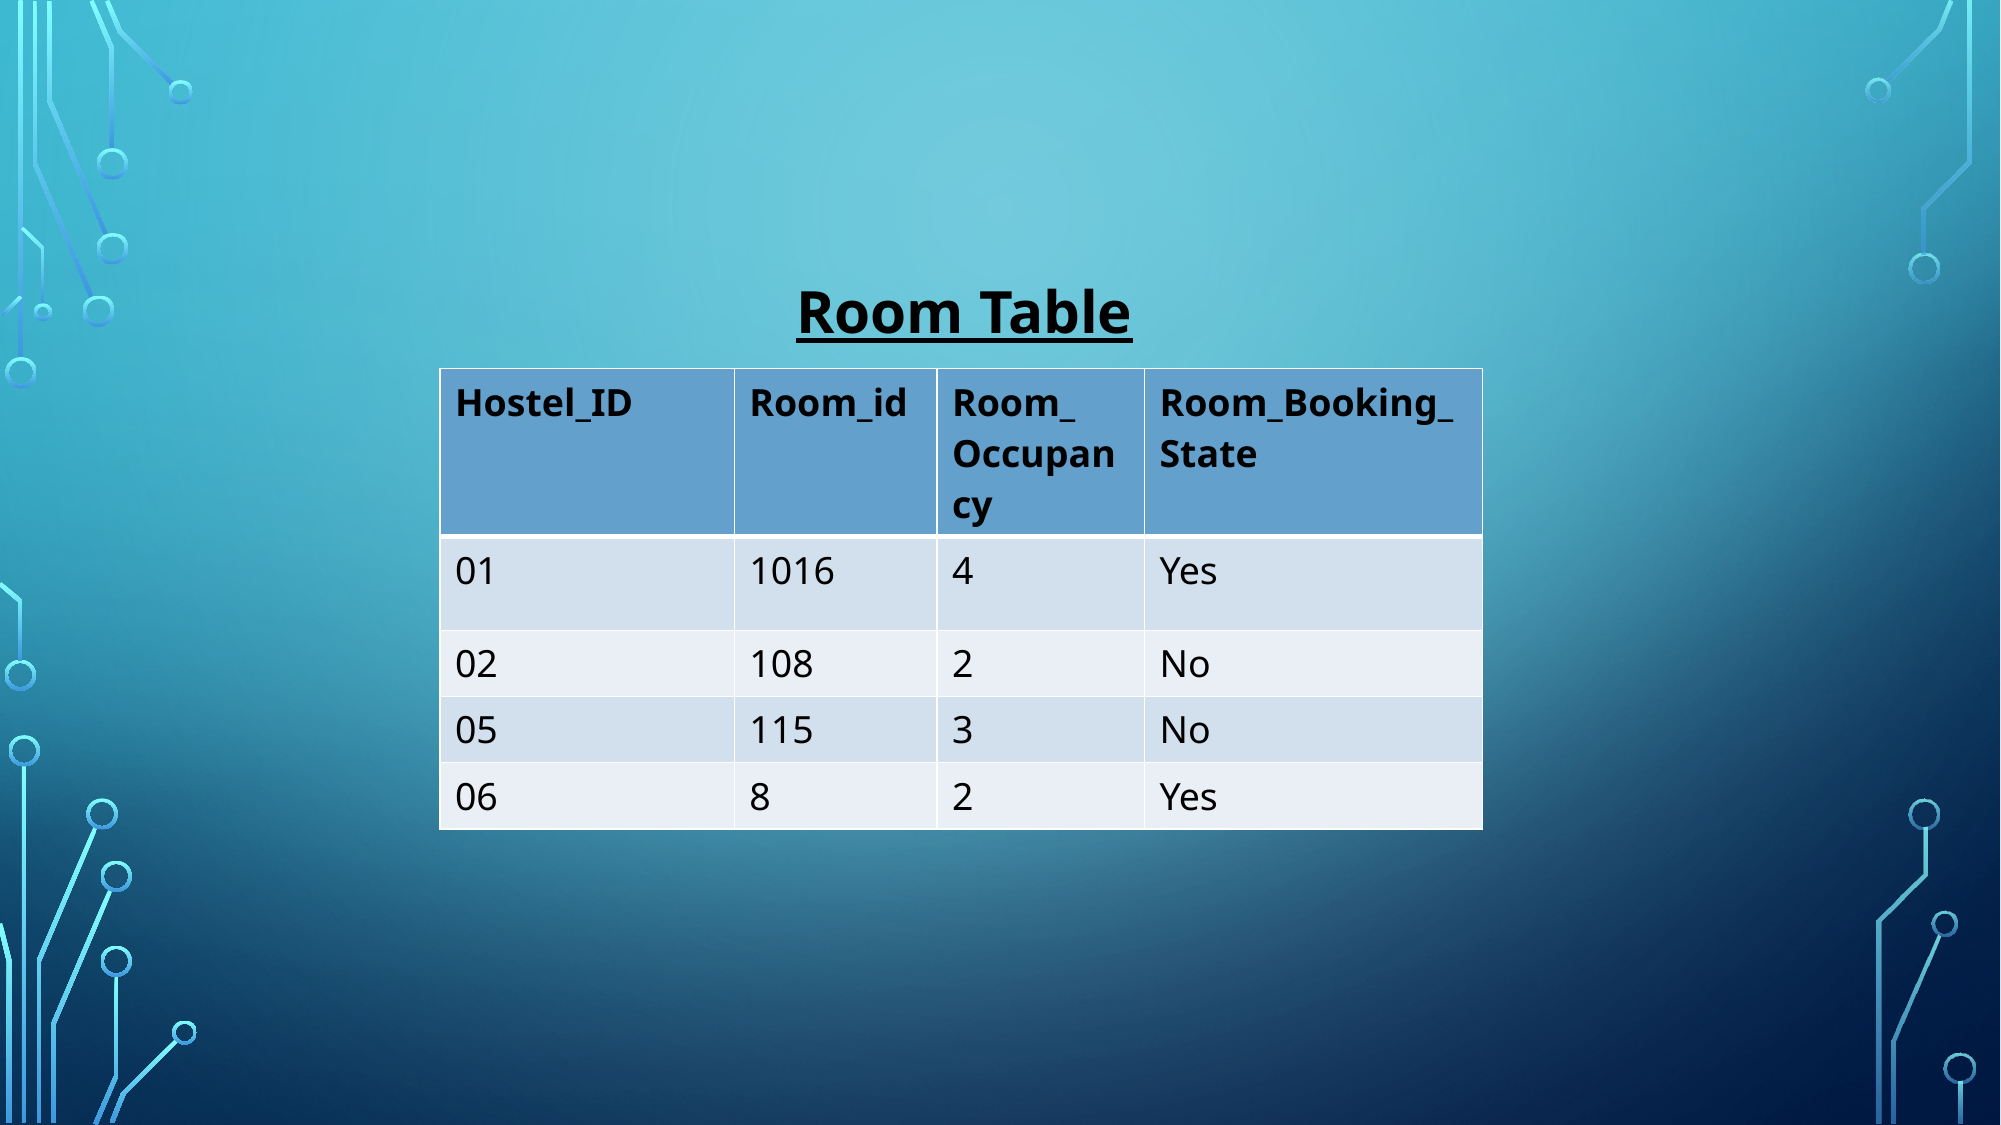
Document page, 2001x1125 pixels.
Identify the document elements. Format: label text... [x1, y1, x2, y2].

table_cell 4 [938, 539, 1144, 630]
table_cell 01 [441, 539, 734, 630]
table_cell Yes [1145, 763, 1482, 828]
table_header Room_ Occupancy [938, 369, 1144, 534]
text_box Room Table [781, 267, 1219, 353]
table_cell Yes [1145, 539, 1482, 630]
table_header Room_Booking_State [1145, 369, 1482, 534]
table_cell 108 [735, 631, 936, 696]
table_cell 8 [735, 763, 936, 828]
table_cell No [1145, 697, 1482, 762]
table_cell 2 [938, 763, 1144, 828]
table_cell 1016 [735, 539, 936, 630]
table_header Room_id [735, 369, 936, 534]
table_cell No [1145, 631, 1482, 696]
table_cell 3 [938, 697, 1144, 762]
table_header Hostel_ID [441, 369, 734, 534]
table_cell 02 [441, 631, 734, 696]
table_cell 115 [735, 697, 936, 762]
table_cell 2 [938, 631, 1144, 696]
table_cell 06 [441, 763, 734, 828]
table_cell 05 [441, 697, 734, 762]
